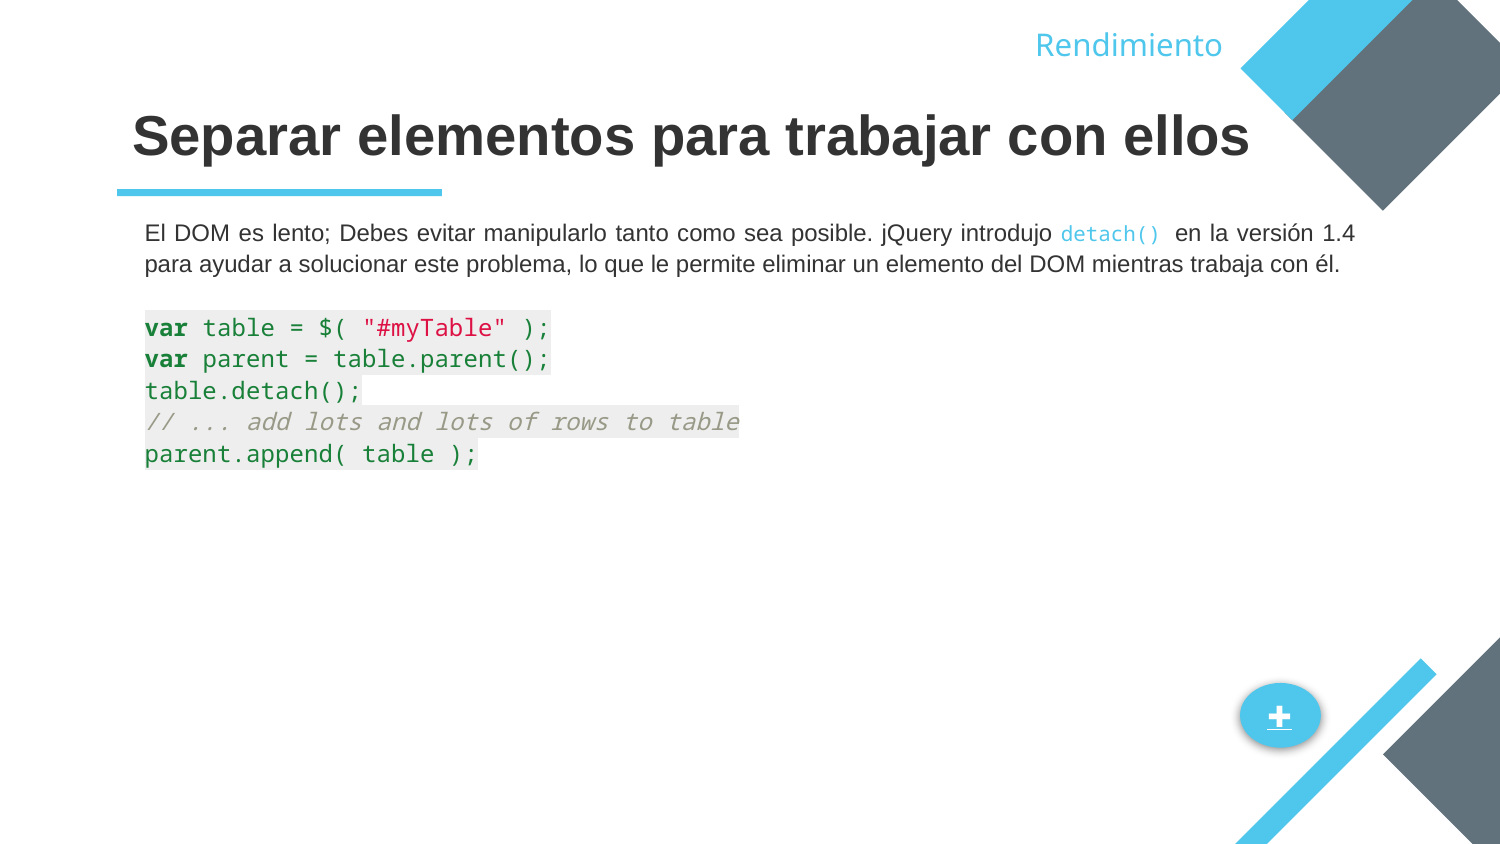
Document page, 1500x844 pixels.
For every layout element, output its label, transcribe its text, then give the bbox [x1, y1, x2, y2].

text_box Rendimiento [865, 10, 1239, 79]
text_box ✚ [1240, 683, 1321, 747]
subtitle El DOM es lento; Debes evitar manipularlo tanto como sea posible. jQuery introdujo detach() en la versión 1.4 para ayudar a solucionar este problema, lo que le permite eliminar un elemento del DOM mientras trabaja con él. var table = $( "#myTable" ); var parent = table.parent(); table.detach(); // ... add lots and lots of rows to table parent.append( table ); [116, 199, 1383, 791]
title Separar elementos para trabajar con ellos [116, 88, 1383, 177]
